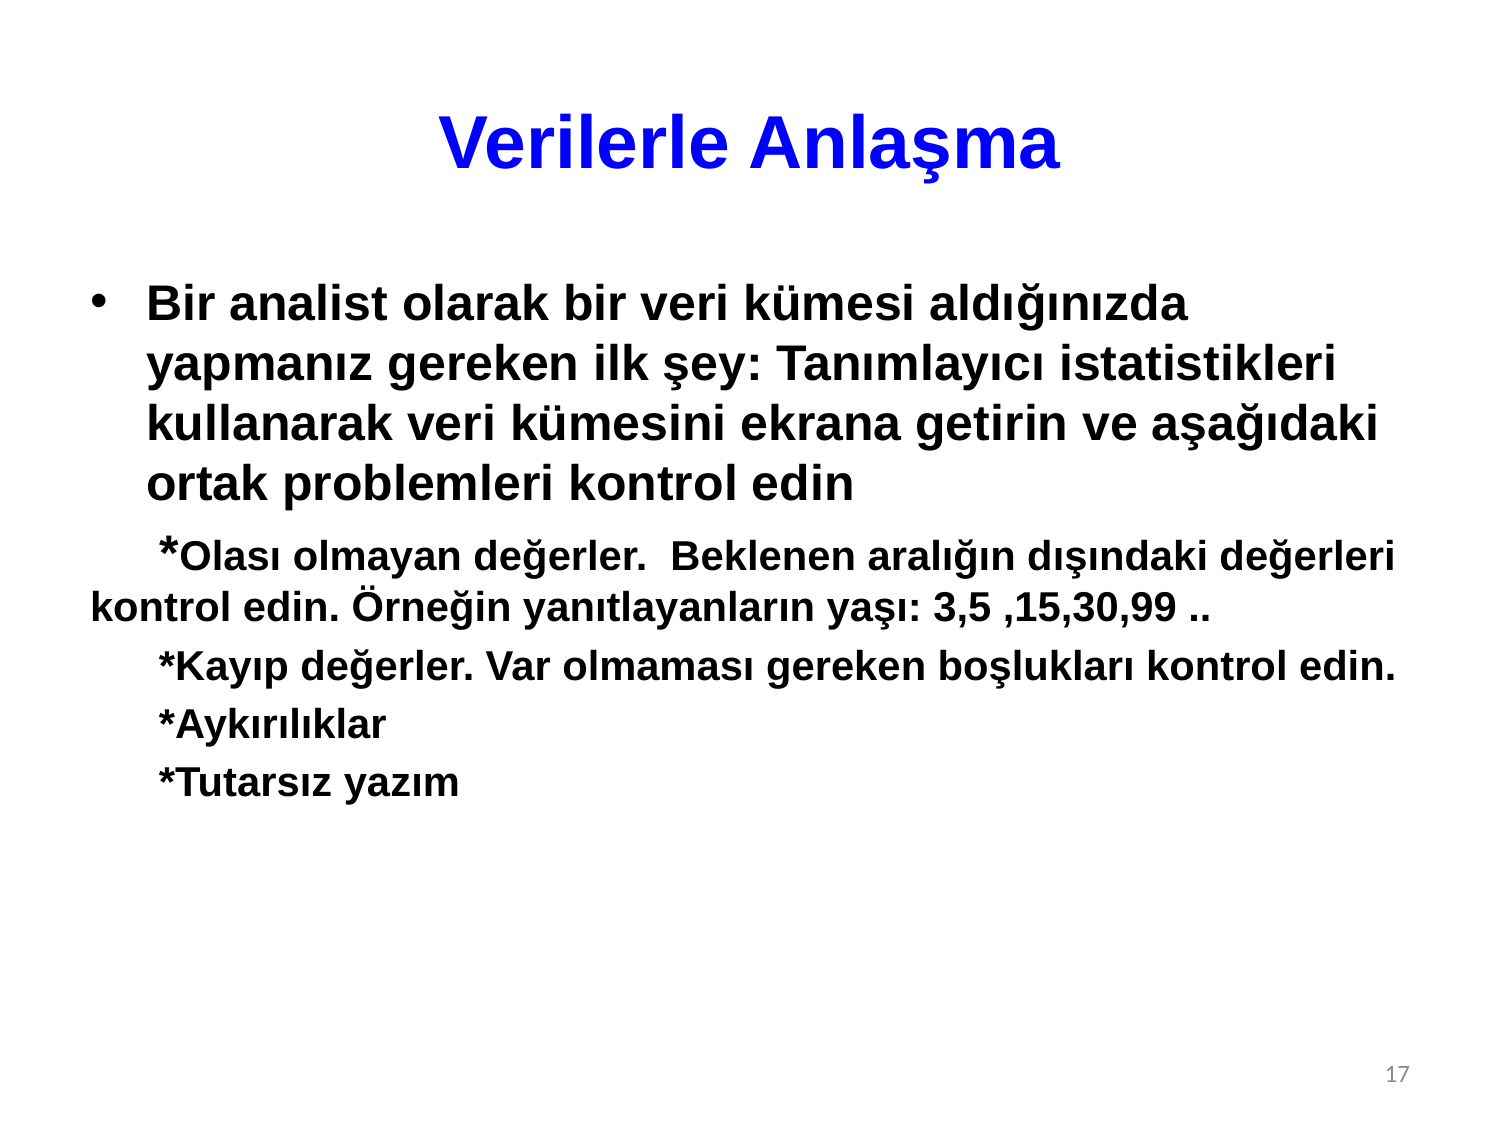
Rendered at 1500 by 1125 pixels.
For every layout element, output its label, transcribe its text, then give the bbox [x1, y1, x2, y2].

title Verilerle Anlaşma [75, 45, 1425, 233]
list Bir analist olarak bir veri kümesi aldığınızda yapmanız gereken ilk şey: Tanımlayıcı istatistikleri kullanarak veri kümesini ekrana getirin ve aşağıdaki ortak problemleri kontrol edin *Olası olmayan değerler. Beklenen aralığın dışındaki değerleri kontrol edin. Örneğin yanıtlayanların yaşı: 3,5 ,15,30,99 .. *Kayıp değerler. Var olmaması gereken boşlukları kontrol edin. *Aykırılıklar *Tutarsız yazım [75, 262, 1425, 1005]
slide_number 17 [1074, 1042, 1425, 1103]
